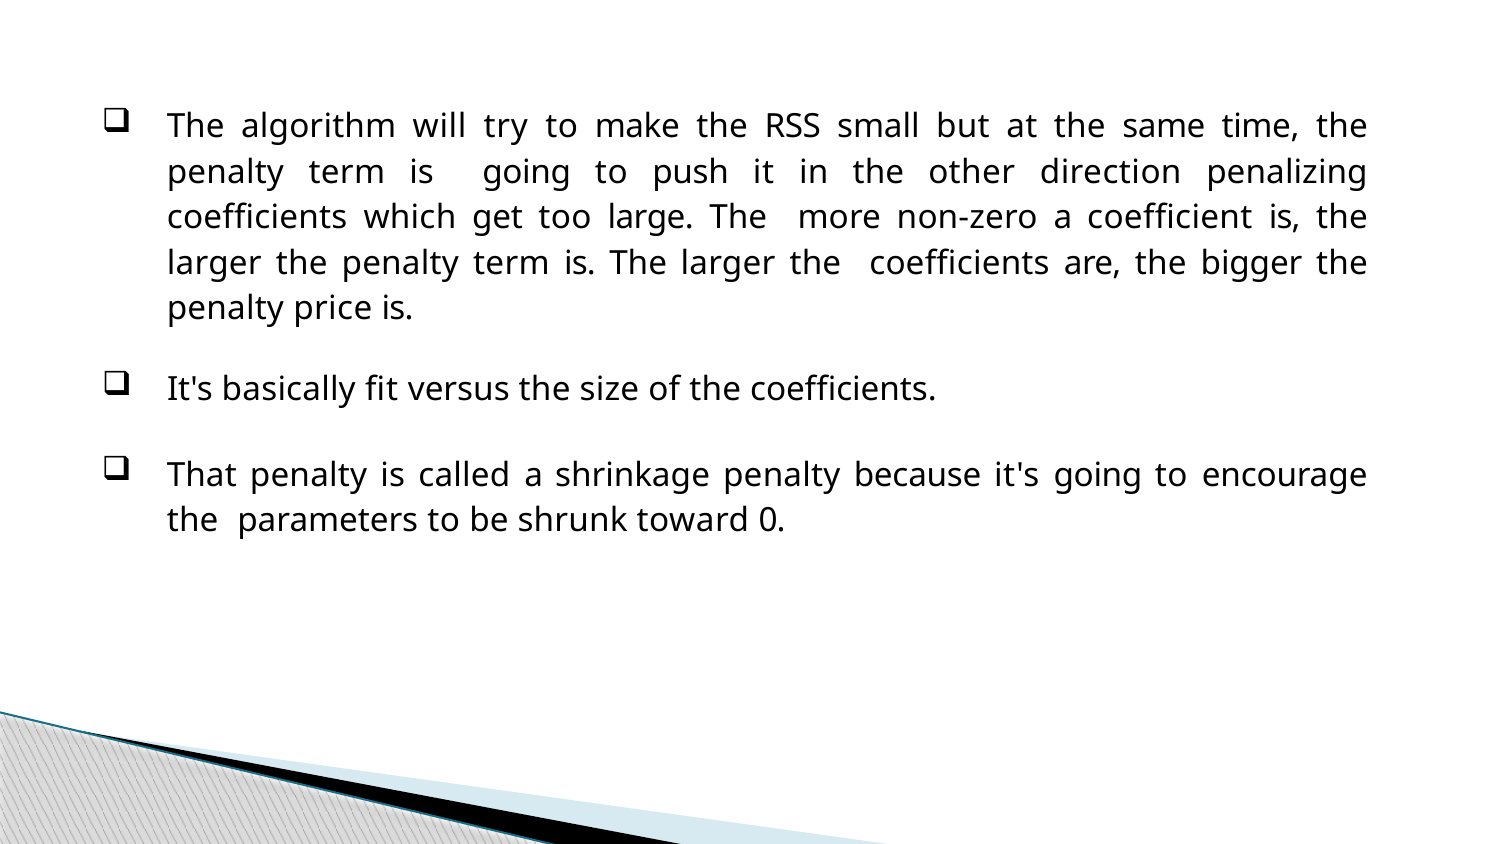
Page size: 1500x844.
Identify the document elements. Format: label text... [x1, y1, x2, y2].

text_box The algorithm will try to make the RSS small but at the same time, the penalty term is going to push it in the other direction penalizing coefﬁcients which get too large. The more non-zero a coefﬁcient is, the larger the penalty term is. The larger the coefﬁcients are, the bigger the penalty price is. It's basically ﬁt versus the size of the coefﬁcients. That penalty is called a shrinkage penalty because it's going to encourage the parameters to be shrunk toward 0. [99, 96, 1369, 539]
